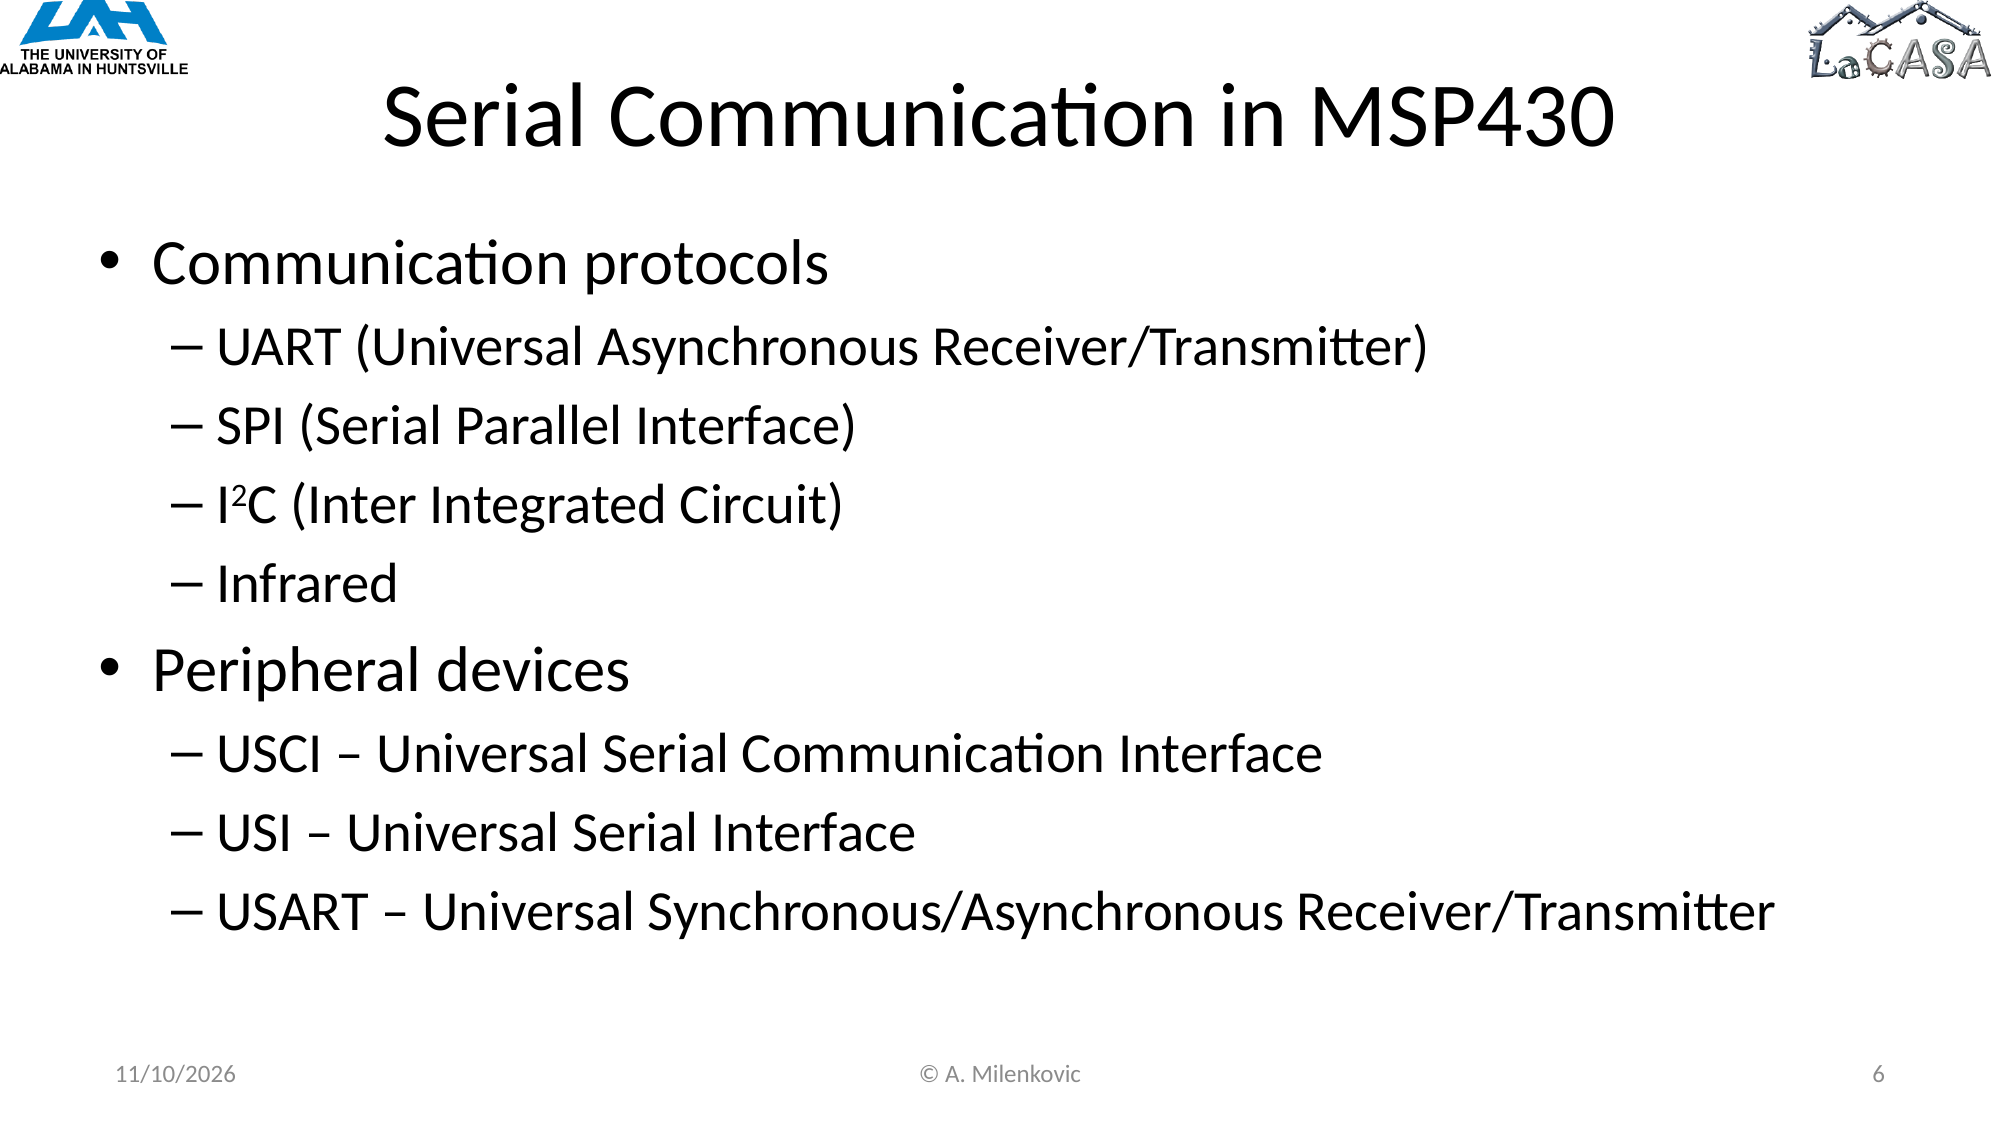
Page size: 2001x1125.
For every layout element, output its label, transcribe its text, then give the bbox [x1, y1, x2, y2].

footer © A. Milenkovic [683, 1042, 1317, 1103]
slide_number 6 [1433, 1042, 1900, 1103]
picture [1798, 0, 2000, 85]
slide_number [99, 1042, 567, 1103]
list Communication protocols UART (Universal Asynchronous Receiver/Transmitter) SPI (Serial Parallel Interface) I2C (Inter Integrated Circuit) Infrared Peripheral devices USCI – Universal Serial Communication Interface USI – Universal Serial Interface USART – Universal Synchronous/Asynchronous Receiver/Transmitter [83, 212, 1884, 955]
picture [0, 0, 189, 75]
title Serial Communication in MSP430 [99, 45, 1900, 175]
